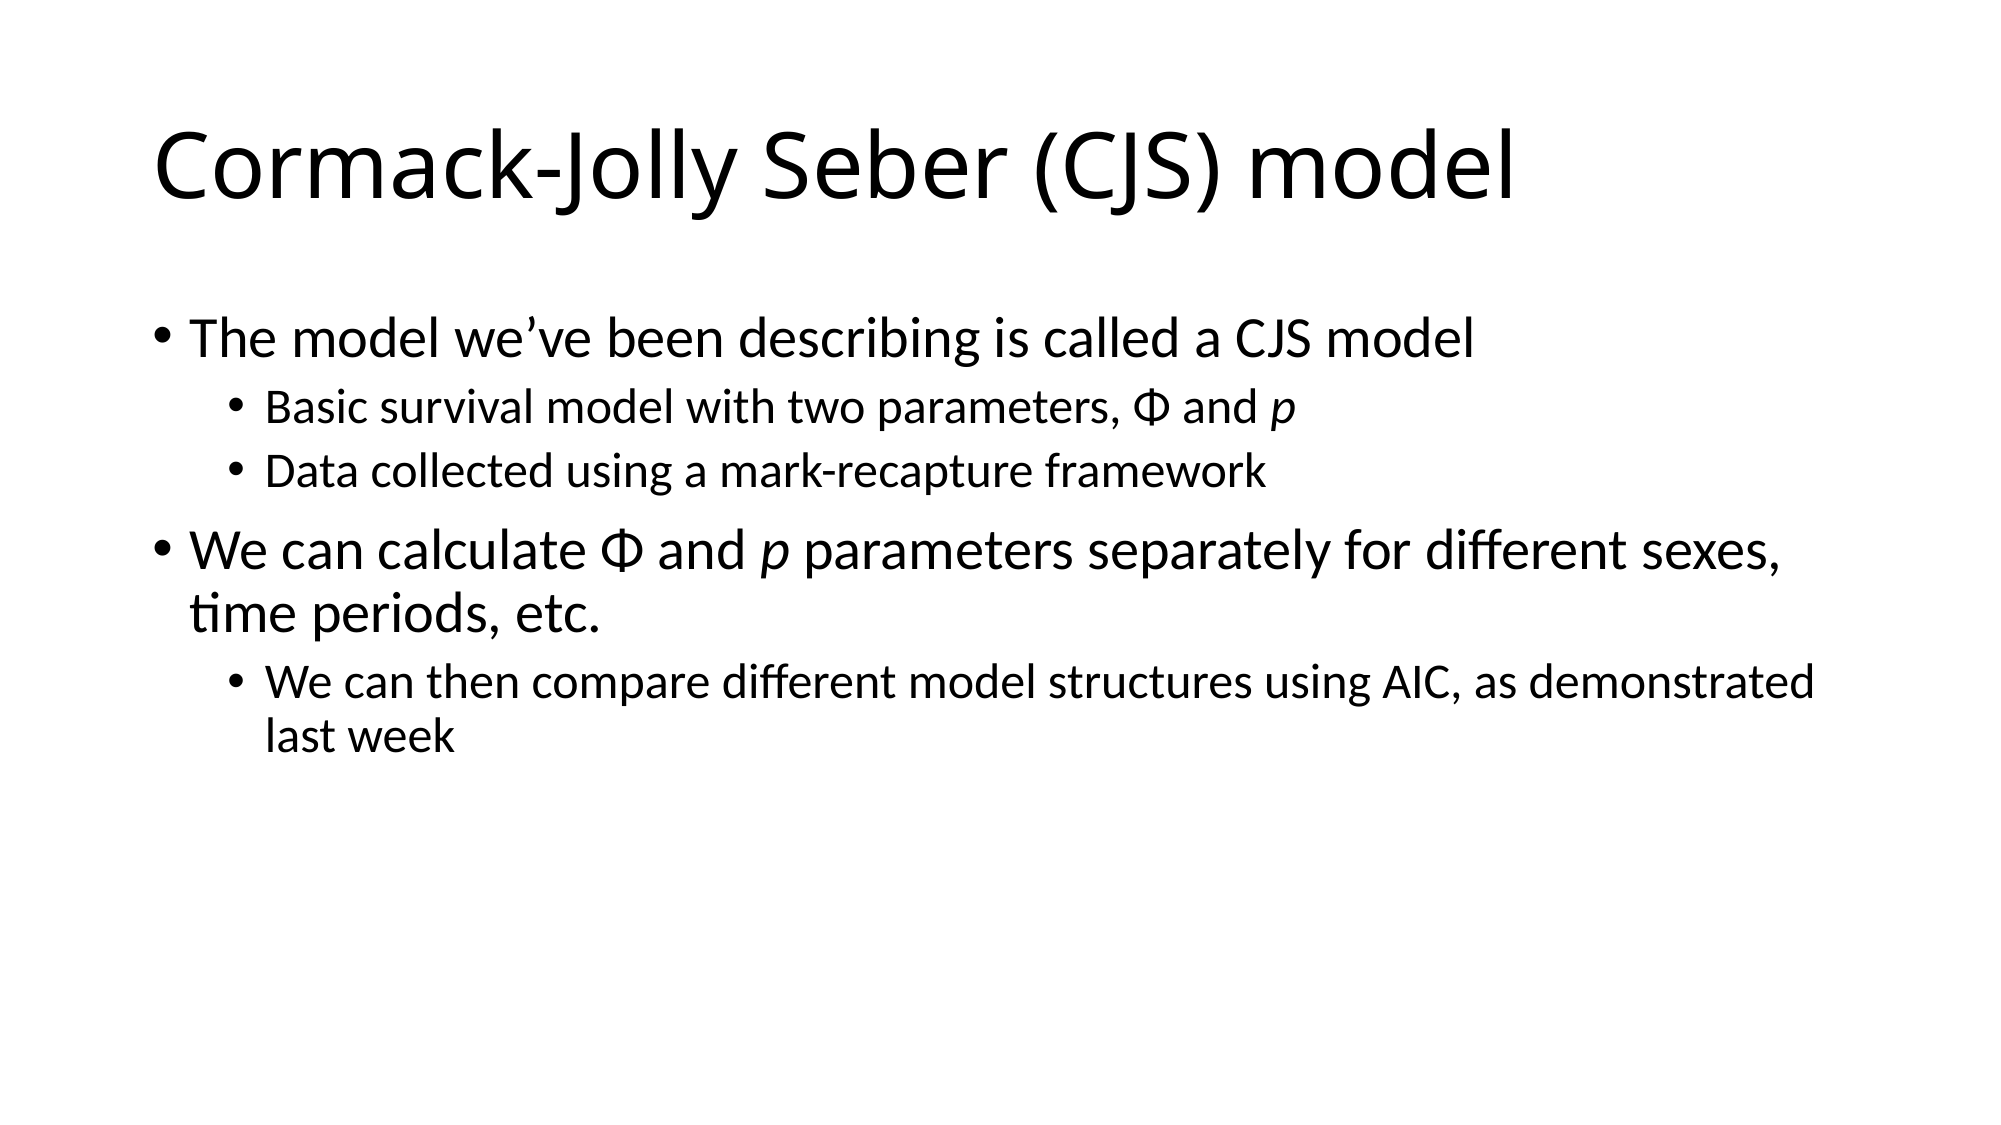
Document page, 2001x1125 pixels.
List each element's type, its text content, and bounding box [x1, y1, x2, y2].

list The model we’ve been describing is called a CJS model Basic survival model with two parameters, Φ and p Data collected using a mark-recapture framework We can calculate Φ and p parameters separately for different sexes, time periods, etc. We can then compare different model structures using AIC, as demonstrated last week [137, 299, 1863, 1014]
title Cormack-Jolly Seber (CJS) model [137, 59, 1863, 278]
